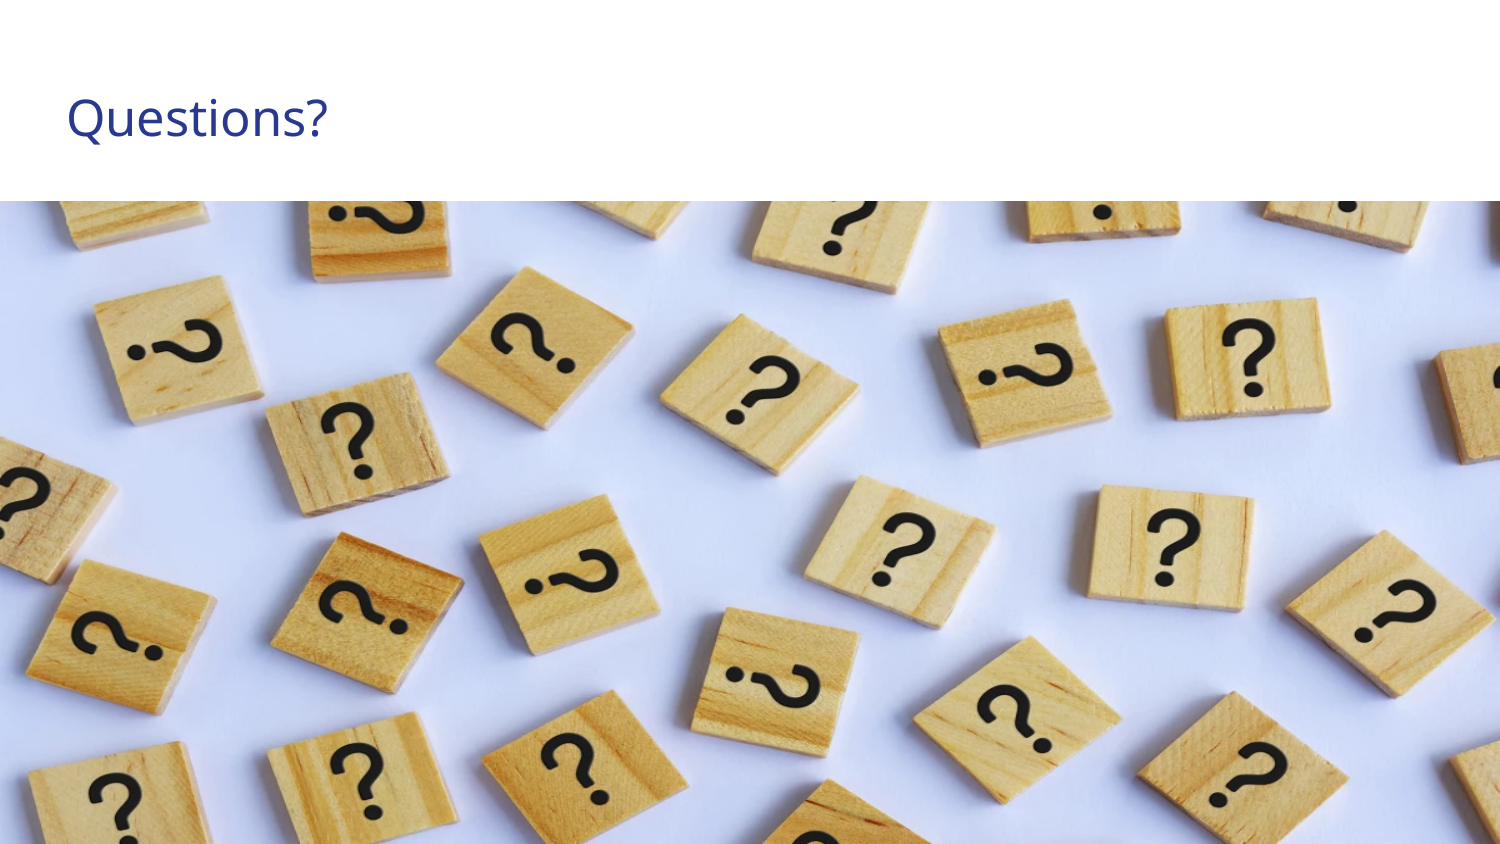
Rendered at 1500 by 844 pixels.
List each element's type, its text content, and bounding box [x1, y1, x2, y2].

title Questions? [51, 67, 1449, 167]
picture [0, 201, 1500, 844]
